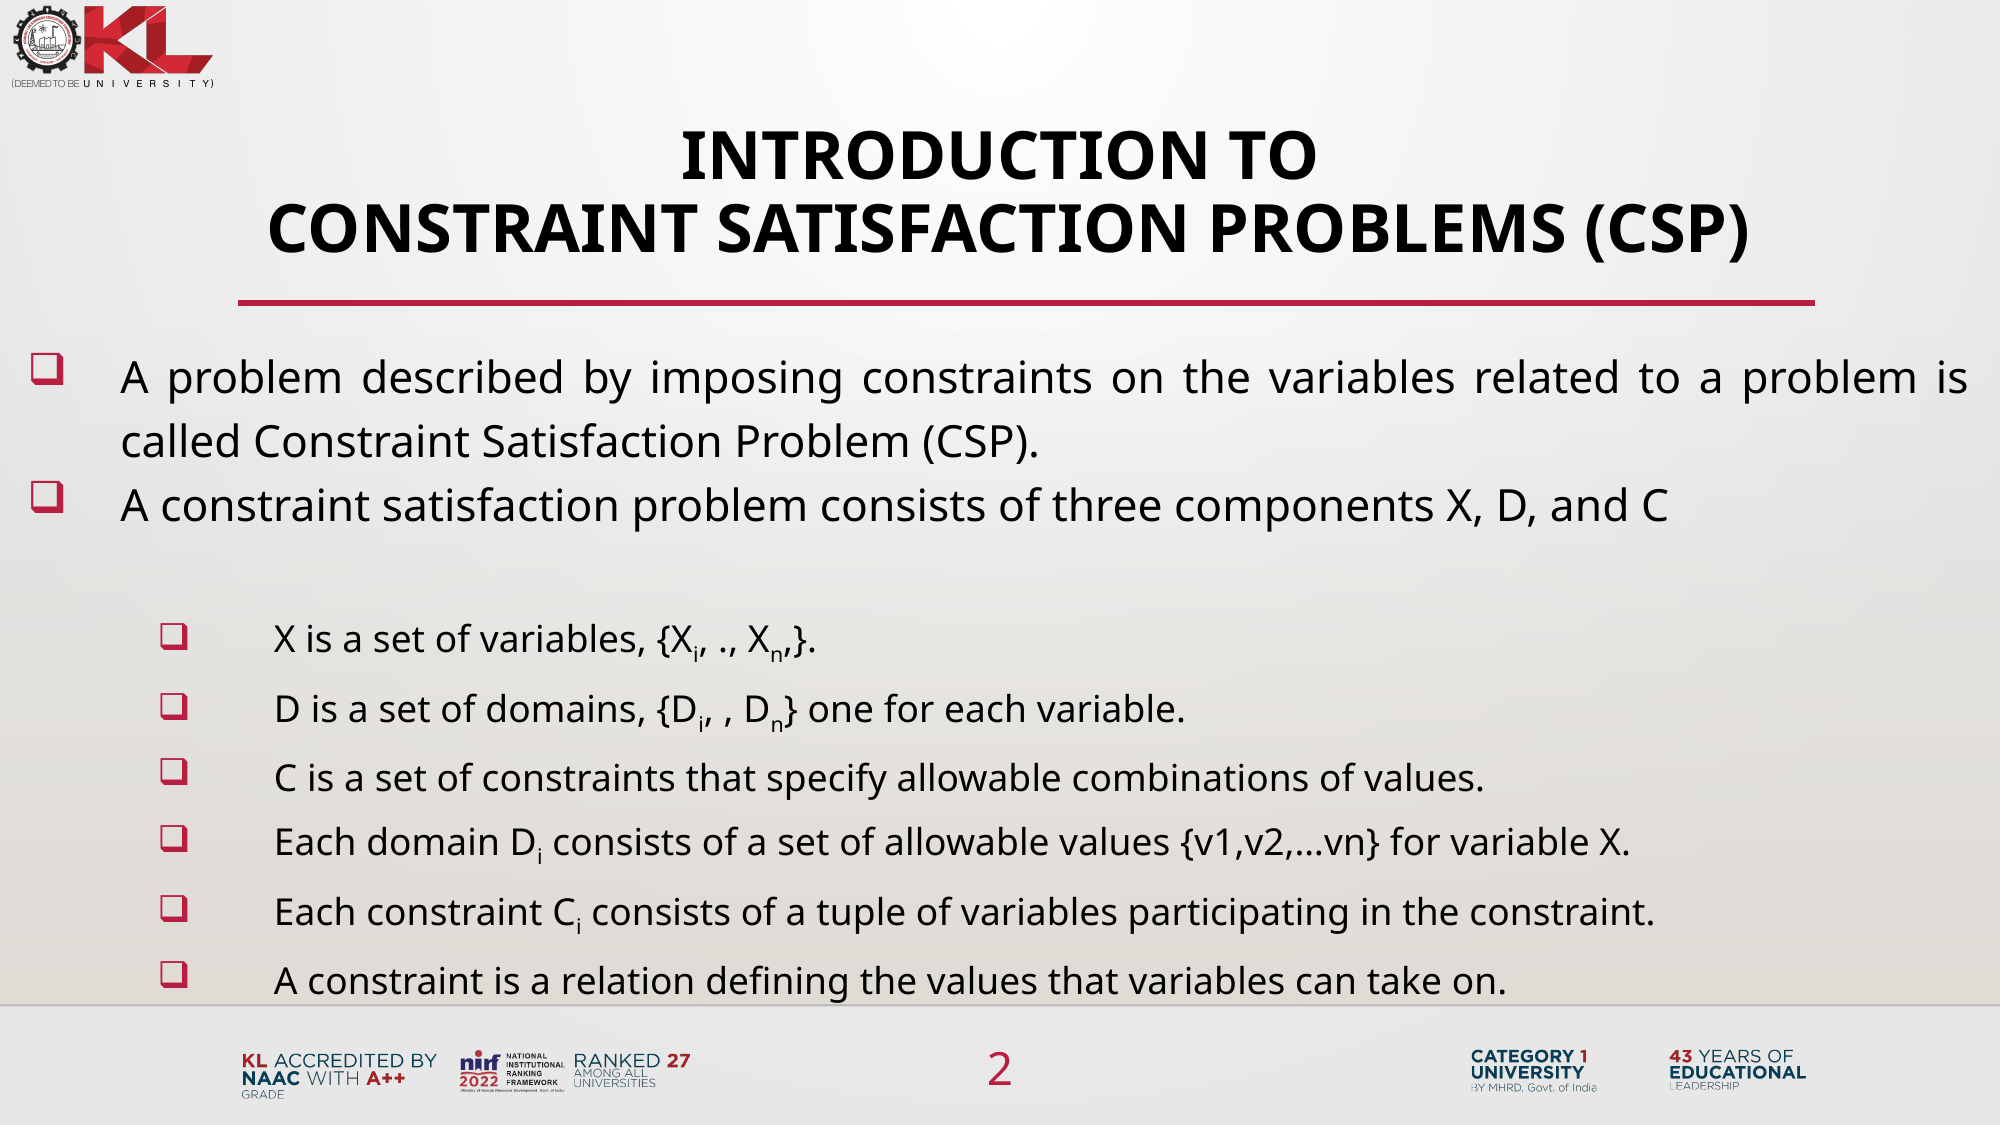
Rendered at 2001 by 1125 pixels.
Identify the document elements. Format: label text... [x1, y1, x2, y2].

list A problem described by imposing constraints on the variables related to a problem is called Constraint Satisfaction Problem (CSP). A constraint satisfaction problem consists of three components X, D, and C X is a set of variables, {Xi, ., Xn,}. D is a set of domains, {Di, , Dn} one for each variable. C is a set of constraints that specify allowable combinations of values. Each domain Di consists of a set of allowable values {v1,v2,…vn} for variable X. Each constraint Ci consists of a tuple of variables participating in the constraint. A constraint is a relation defining the values that variables can take on. [12, 330, 1987, 1011]
picture [12, 5, 213, 88]
title Introduction to Constraint satisfaction problems (CSP) [31, 114, 1987, 275]
picture [238, 1045, 716, 1103]
slide_number 2 [933, 1031, 1067, 1115]
picture [1447, 1045, 1814, 1101]
